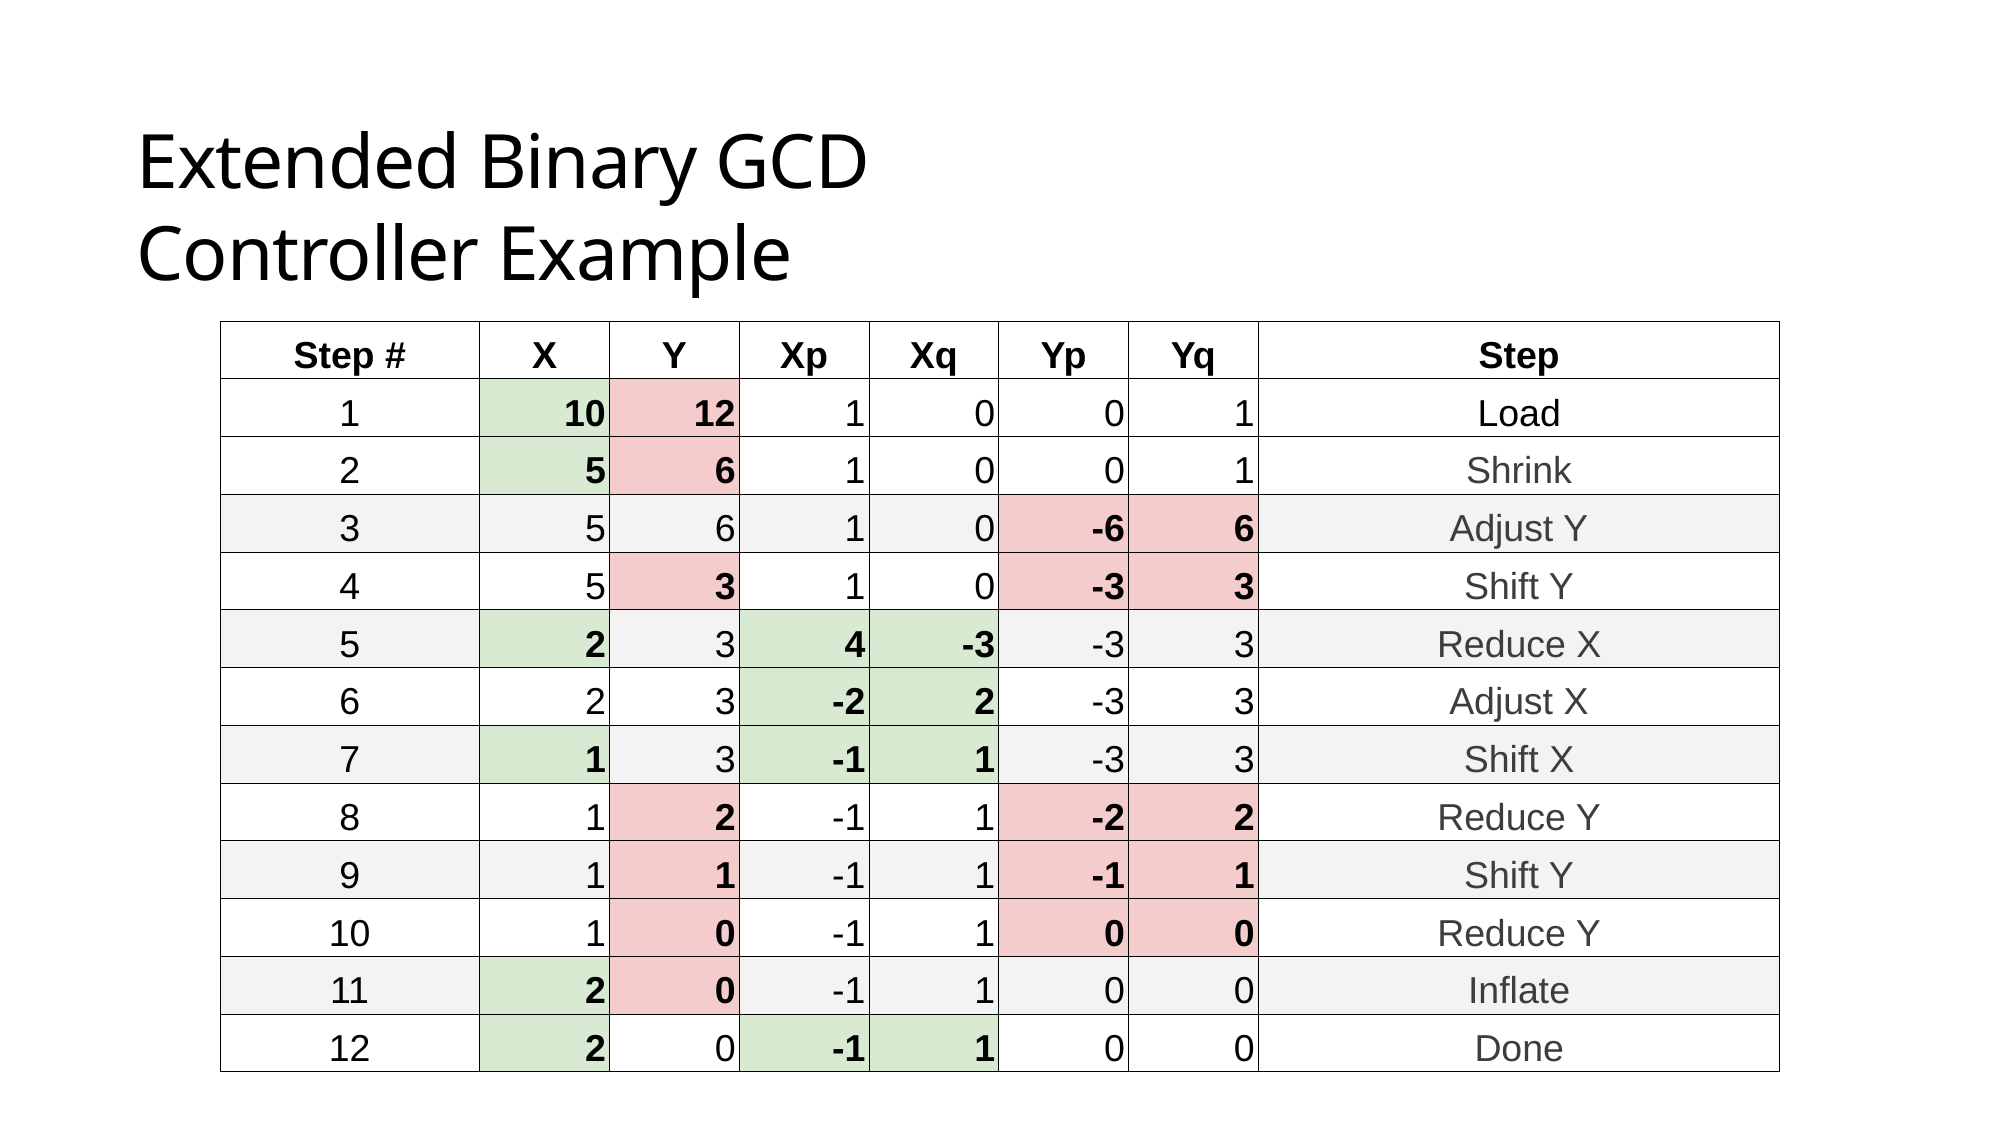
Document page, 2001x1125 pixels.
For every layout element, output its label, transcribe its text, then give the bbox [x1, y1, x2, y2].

table_cell -1 [740, 841, 869, 898]
table_cell 0 [870, 437, 998, 494]
table_cell -2 [999, 784, 1128, 840]
table_cell 1 [870, 841, 998, 898]
table_header Step # [221, 322, 479, 378]
table_cell 12 [221, 1015, 479, 1071]
table_cell 1 [740, 553, 869, 609]
table_cell 0 [999, 1015, 1128, 1071]
table_cell 1 [1129, 379, 1258, 436]
table_cell 1 [480, 841, 609, 898]
table_cell Shift Y [1259, 553, 1779, 609]
table_cell 12 [610, 379, 739, 436]
table_cell 0 [610, 1015, 739, 1071]
table_cell 2 [1129, 784, 1258, 840]
table_header Step [1259, 322, 1779, 378]
table_cell 0 [1129, 899, 1258, 956]
table_cell 4 [221, 553, 479, 609]
table_cell 11 [221, 957, 479, 1014]
table_cell 3 [610, 726, 739, 783]
table_cell 2 [610, 784, 739, 840]
table_cell 8 [221, 784, 479, 840]
table_cell -1 [740, 1015, 869, 1071]
table_cell 10 [221, 899, 479, 956]
table_cell 2 [480, 610, 609, 667]
table_cell 1 [740, 495, 869, 552]
table_cell -3 [870, 610, 998, 667]
table_cell 1 [1129, 841, 1258, 898]
table_cell Adjust Y [1259, 495, 1779, 552]
table_cell 1 [480, 784, 609, 840]
table_header Yq [1129, 322, 1258, 378]
table_cell 0 [870, 553, 998, 609]
table_cell Done [1259, 1015, 1779, 1071]
table_cell -1 [740, 899, 869, 956]
table_cell 0 [870, 379, 998, 436]
table_cell 1 [1129, 437, 1258, 494]
table_cell 1 [480, 899, 609, 956]
table_cell Load [1259, 379, 1779, 436]
table_cell 2 [480, 668, 609, 725]
table_cell 0 [1129, 957, 1258, 1014]
table_cell 0 [999, 899, 1128, 956]
table_cell 10 [480, 379, 609, 436]
table_cell 0 [870, 495, 998, 552]
table_cell 5 [221, 610, 479, 667]
table_cell 6 [610, 495, 739, 552]
table_cell -1 [740, 726, 869, 783]
table_cell 6 [610, 437, 739, 494]
table_cell Reduce Y [1259, 899, 1779, 956]
table_cell 0 [999, 957, 1128, 1014]
table_header X [480, 322, 609, 378]
table_cell 0 [610, 899, 739, 956]
table_cell 3 [610, 668, 739, 725]
table_cell -3 [999, 553, 1128, 609]
table_cell -1 [999, 841, 1128, 898]
table_cell -3 [999, 610, 1128, 667]
table_cell 1 [221, 379, 479, 436]
table_cell 0 [999, 437, 1128, 494]
table_cell 6 [1129, 495, 1258, 552]
table_cell -3 [999, 726, 1128, 783]
table_cell 3 [610, 610, 739, 667]
table_cell Shift X [1259, 726, 1779, 783]
table_header Xp [740, 322, 869, 378]
table_cell Shrink [1259, 437, 1779, 494]
table_cell 0 [1129, 1015, 1258, 1071]
table_cell 1 [610, 841, 739, 898]
table_cell 0 [999, 379, 1128, 436]
table_cell 1 [870, 784, 998, 840]
table_cell 3 [610, 553, 739, 609]
table_cell 1 [870, 899, 998, 956]
table_header Yp [999, 322, 1128, 378]
table_cell 5 [480, 437, 609, 494]
table_cell 1 [870, 957, 998, 1014]
table_cell 3 [1129, 668, 1258, 725]
table_cell Inflate [1259, 957, 1779, 1014]
table_cell 5 [480, 553, 609, 609]
table_cell 1 [480, 726, 609, 783]
table_cell -1 [740, 784, 869, 840]
table_cell 7 [221, 726, 479, 783]
table_cell Shift Y [1259, 841, 1779, 898]
table_cell -2 [740, 668, 869, 725]
table_cell 3 [221, 495, 479, 552]
table_cell 2 [221, 437, 479, 494]
table_cell 3 [1129, 610, 1258, 667]
table_cell Reduce X [1259, 610, 1779, 667]
table_header Xq [870, 322, 998, 378]
table_cell 5 [480, 495, 609, 552]
table_cell 1 [870, 726, 998, 783]
title Extended Binary GCD Controller Example [121, 56, 943, 307]
table_cell -3 [999, 668, 1128, 725]
table_cell 1 [740, 437, 869, 494]
table_cell 3 [1129, 726, 1258, 783]
table_cell 1 [870, 1015, 998, 1071]
table_cell 2 [480, 1015, 609, 1071]
table_cell Adjust X [1259, 668, 1779, 725]
table_cell 2 [870, 668, 998, 725]
table_cell 3 [1129, 553, 1258, 609]
table_cell -1 [740, 957, 869, 1014]
table_cell 2 [480, 957, 609, 1014]
table_cell -6 [999, 495, 1128, 552]
table_cell 1 [740, 379, 869, 436]
table_cell Reduce Y [1259, 784, 1779, 840]
table_cell 9 [221, 841, 479, 898]
table_header Y [610, 322, 739, 378]
table_cell 6 [221, 668, 479, 725]
table_cell 4 [740, 610, 869, 667]
table_cell 0 [610, 957, 739, 1014]
